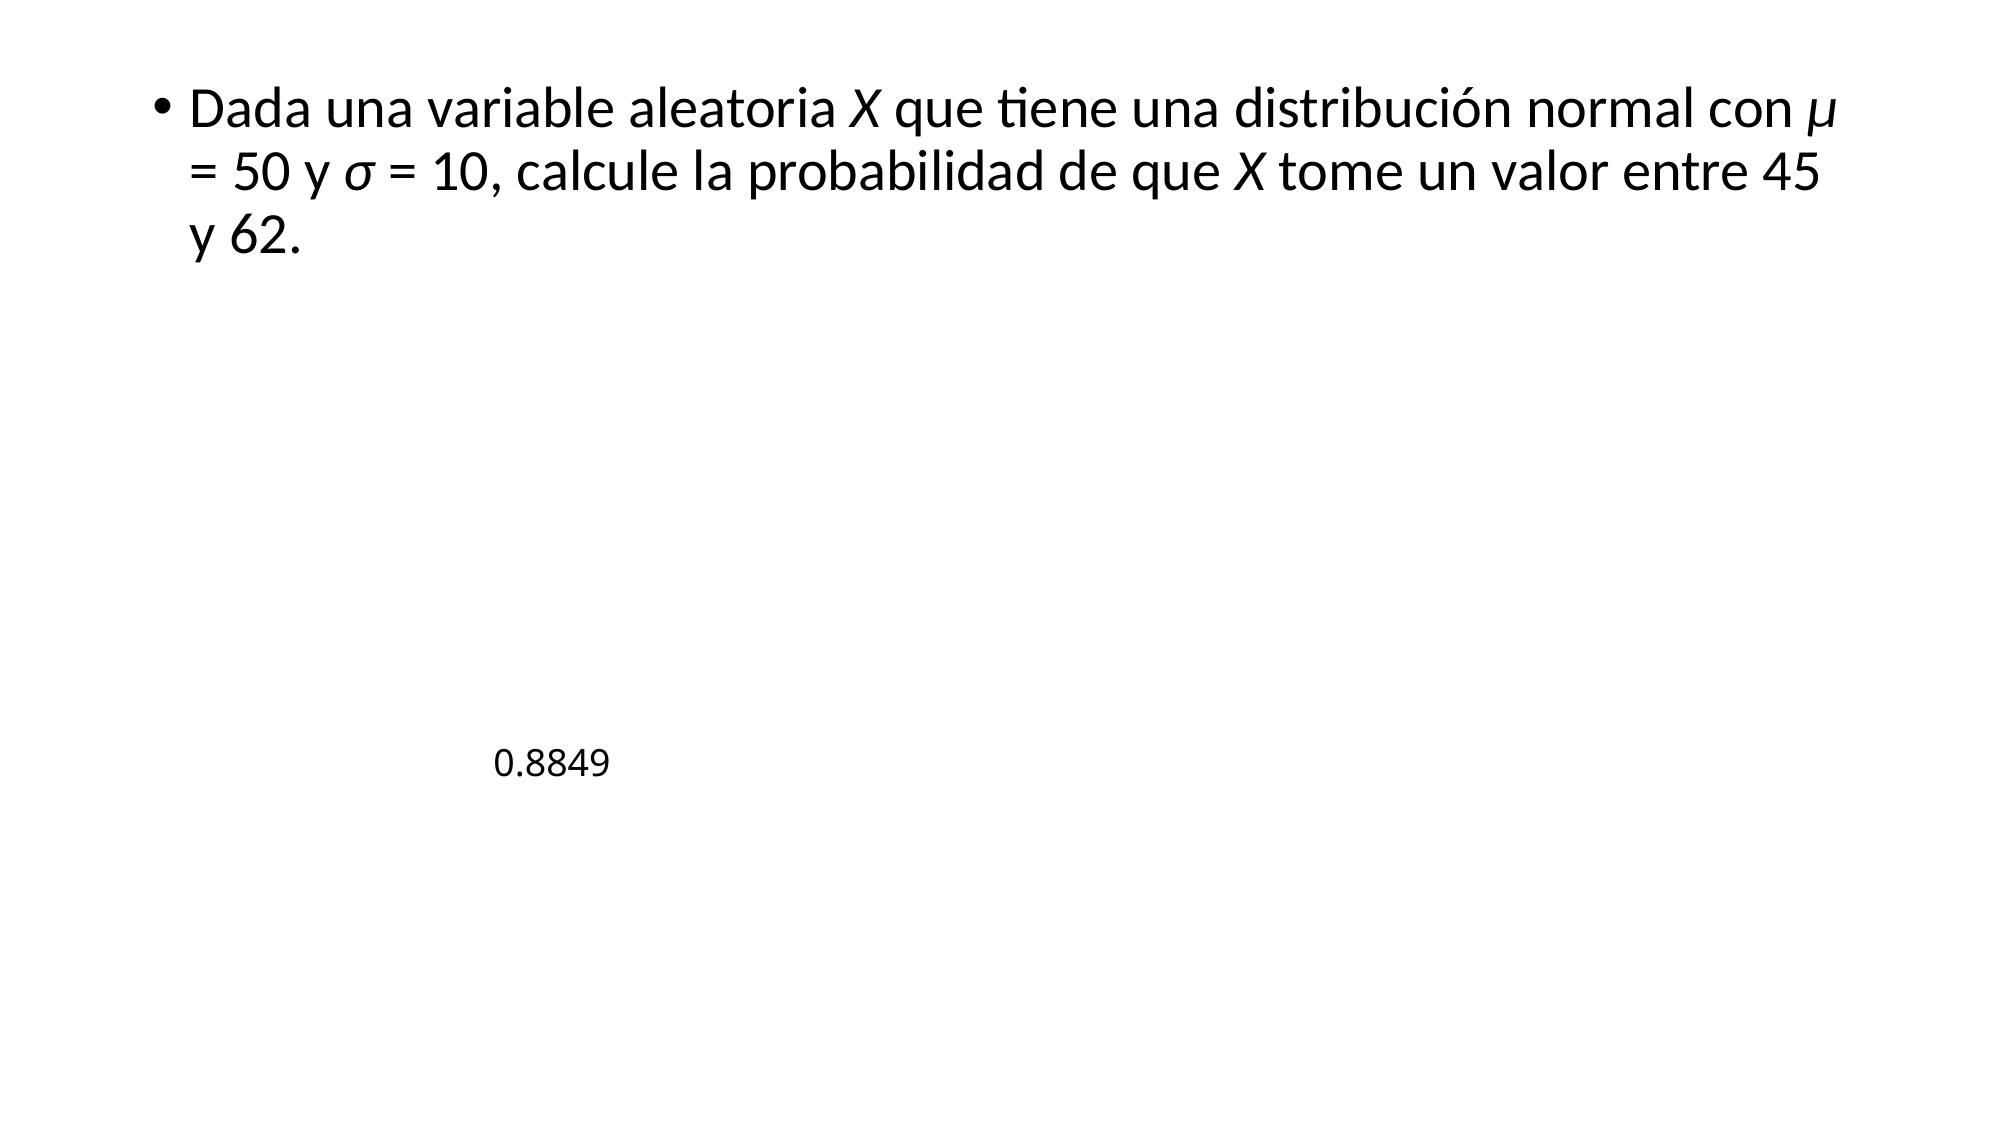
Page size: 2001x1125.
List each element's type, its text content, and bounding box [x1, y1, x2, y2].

list Dada una variable aleatoria X que tiene una distribución normal con μ = 50 y σ = 10, calcule la probabilidad de que X tome un valor entre 45 y 62. [137, 69, 1863, 1014]
text_box 0.8849 [478, 731, 626, 792]
